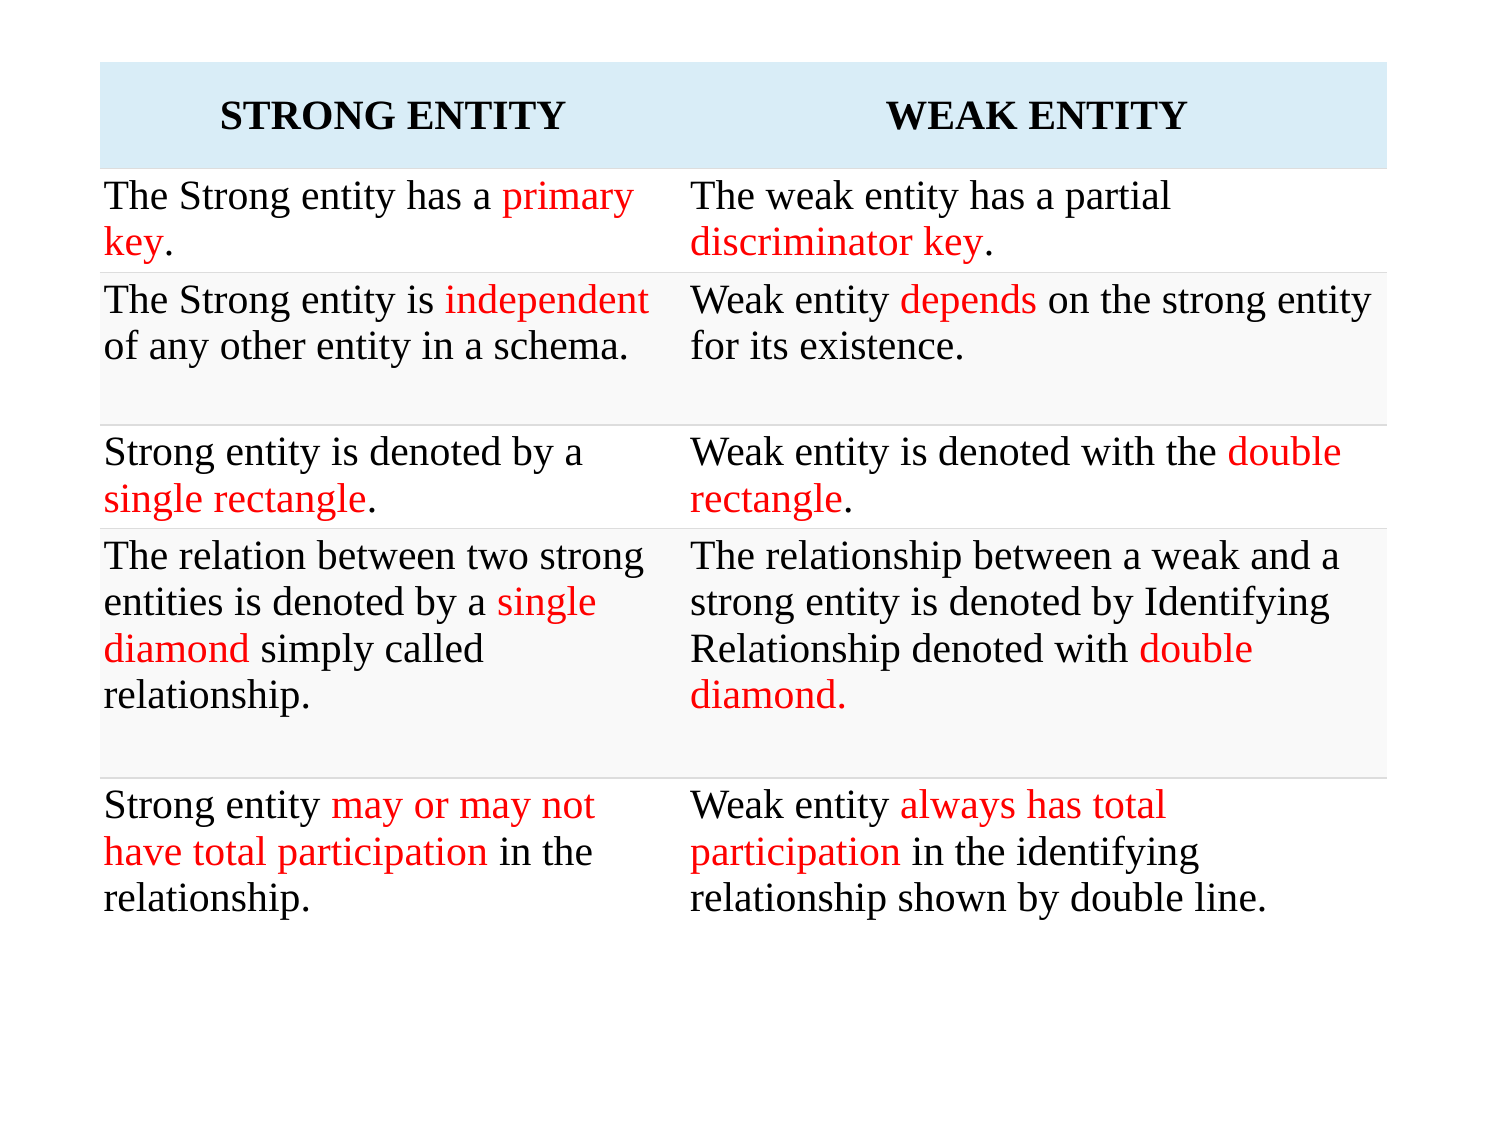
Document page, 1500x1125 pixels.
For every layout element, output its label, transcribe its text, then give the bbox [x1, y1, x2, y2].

table_header WEAK ENTITY [687, 62, 1387, 168]
table_cell Weak entity depends on the strong entity for its existence. [687, 273, 1387, 424]
table_cell The Strong entity is independent of any other entity in a schema. [100, 273, 687, 424]
table_cell Weak entity is denoted with the double rectangle. [687, 426, 1387, 528]
table_cell Strong entity may or may not have total participation in the relationship. [100, 779, 687, 1012]
table_cell The relation between two strong entities is denoted by a single diamond simply called relationship. [100, 529, 687, 777]
table_cell The weak entity has a partial discriminator key. [687, 169, 1387, 272]
table_cell Weak entity always has total participation in the identifying relationship shown by double line. [687, 779, 1387, 1012]
table_cell The relationship between a weak and a strong entity is denoted by Identifying Relationship denoted with double diamond. [687, 529, 1387, 777]
table_header STRONG ENTITY [100, 62, 687, 168]
table_cell The Strong entity has a primary key. [100, 169, 687, 272]
table_cell Strong entity is denoted by a single rectangle. [100, 426, 687, 528]
